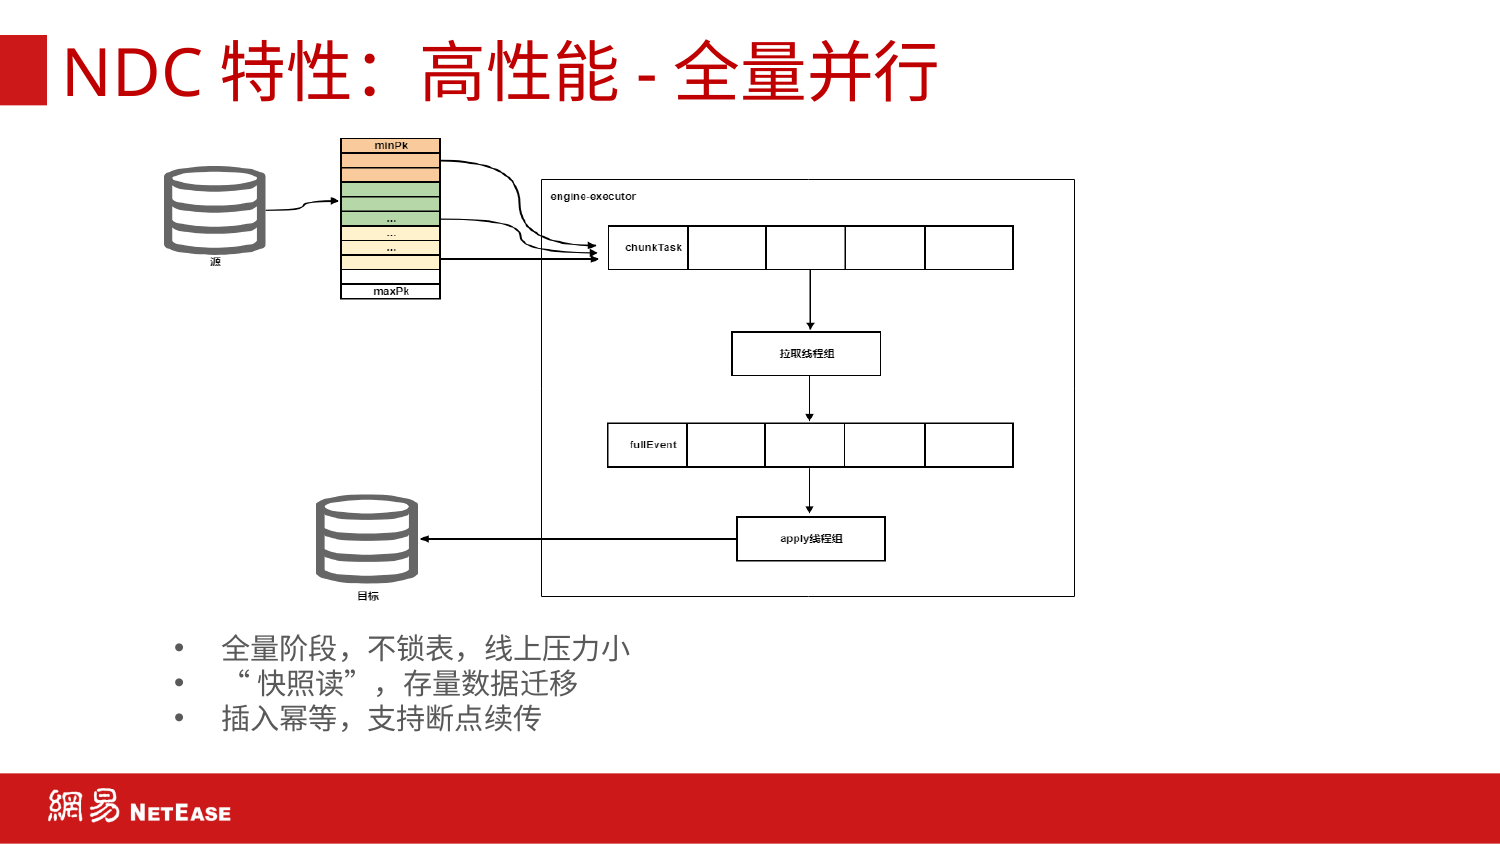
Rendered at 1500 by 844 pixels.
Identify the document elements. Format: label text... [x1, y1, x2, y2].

title NDC特性：高性能-全量并行 [46, 33, 1454, 106]
text_box 全量阶段，不锁表，线上压力小 “快照读”，存量数据迁移 插入幂等，支持断点续传 [159, 622, 1187, 743]
picture [159, 108, 1093, 618]
picture [46, 786, 231, 824]
